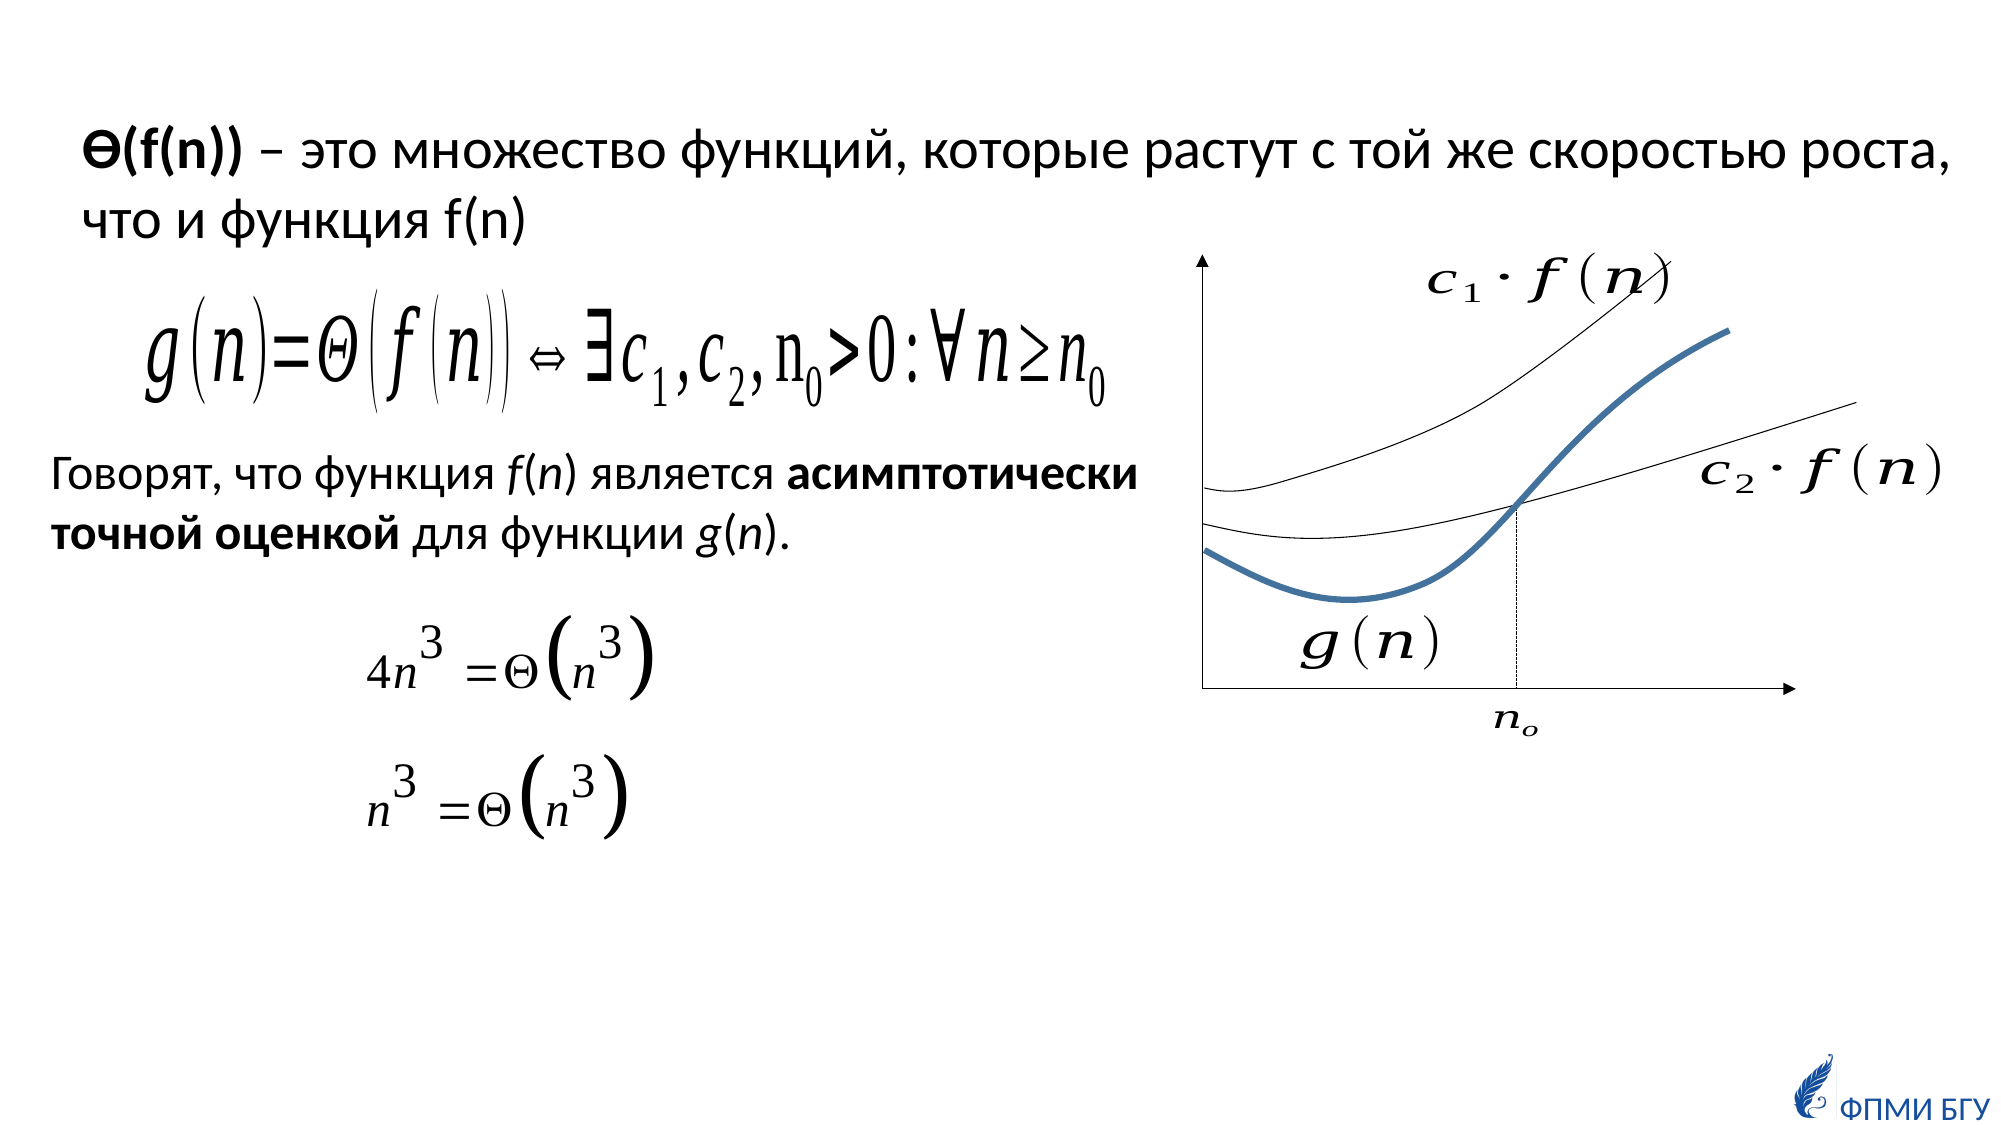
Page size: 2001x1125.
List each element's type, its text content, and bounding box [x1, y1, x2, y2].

text_box ФПМИ БГУ [1830, 1087, 2000, 1125]
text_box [362, 615, 653, 868]
text_box Ө(f(n)) – это множество функций, которые растут с той же скоростью роста, что и функция f(n) [67, 102, 1973, 258]
picture [1793, 1053, 1837, 1118]
text_box Говорят, что функция f(n) является асимптотически точной оценкой для функции g(n). [36, 432, 1156, 567]
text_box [1202, 249, 1946, 741]
